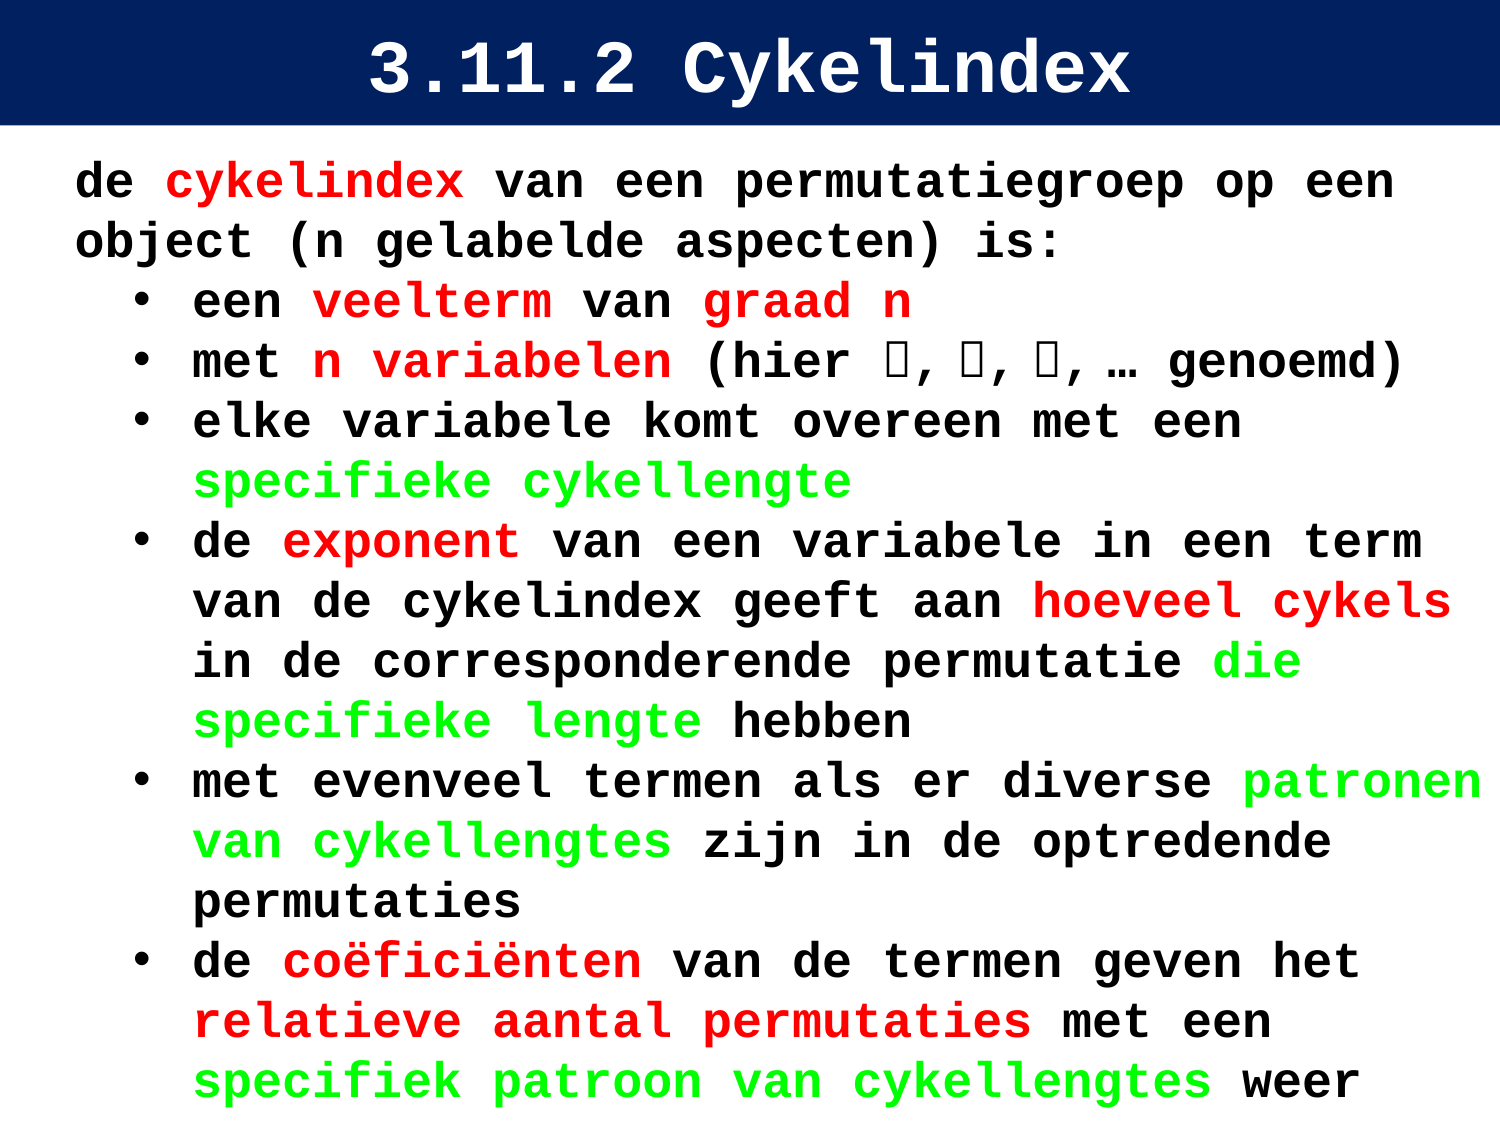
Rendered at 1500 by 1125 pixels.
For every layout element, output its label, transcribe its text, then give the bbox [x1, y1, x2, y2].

list de cykelindex van een permutatiegroep op een object (n gelabelde aspecten) is: een veelterm van graad n met n variabelen (hier , , , … genoemd) elke variabele komt overeen met een specifieke cykellengte de exponent van een variabele in een term van de cykelindex geeft aan hoeveel cykels in de corresponderende permutatie die specifieke lengte hebben met evenveel termen als er diverse patronen van cykellengtes zijn in de optredende permutaties de coëficiënten van de termen geven het relatieve aantal permutaties met een specifiek patroon van cykellengtes weer [0, 125, 1500, 1125]
title 3.11.2 Cykelindex [0, 0, 1500, 125]
